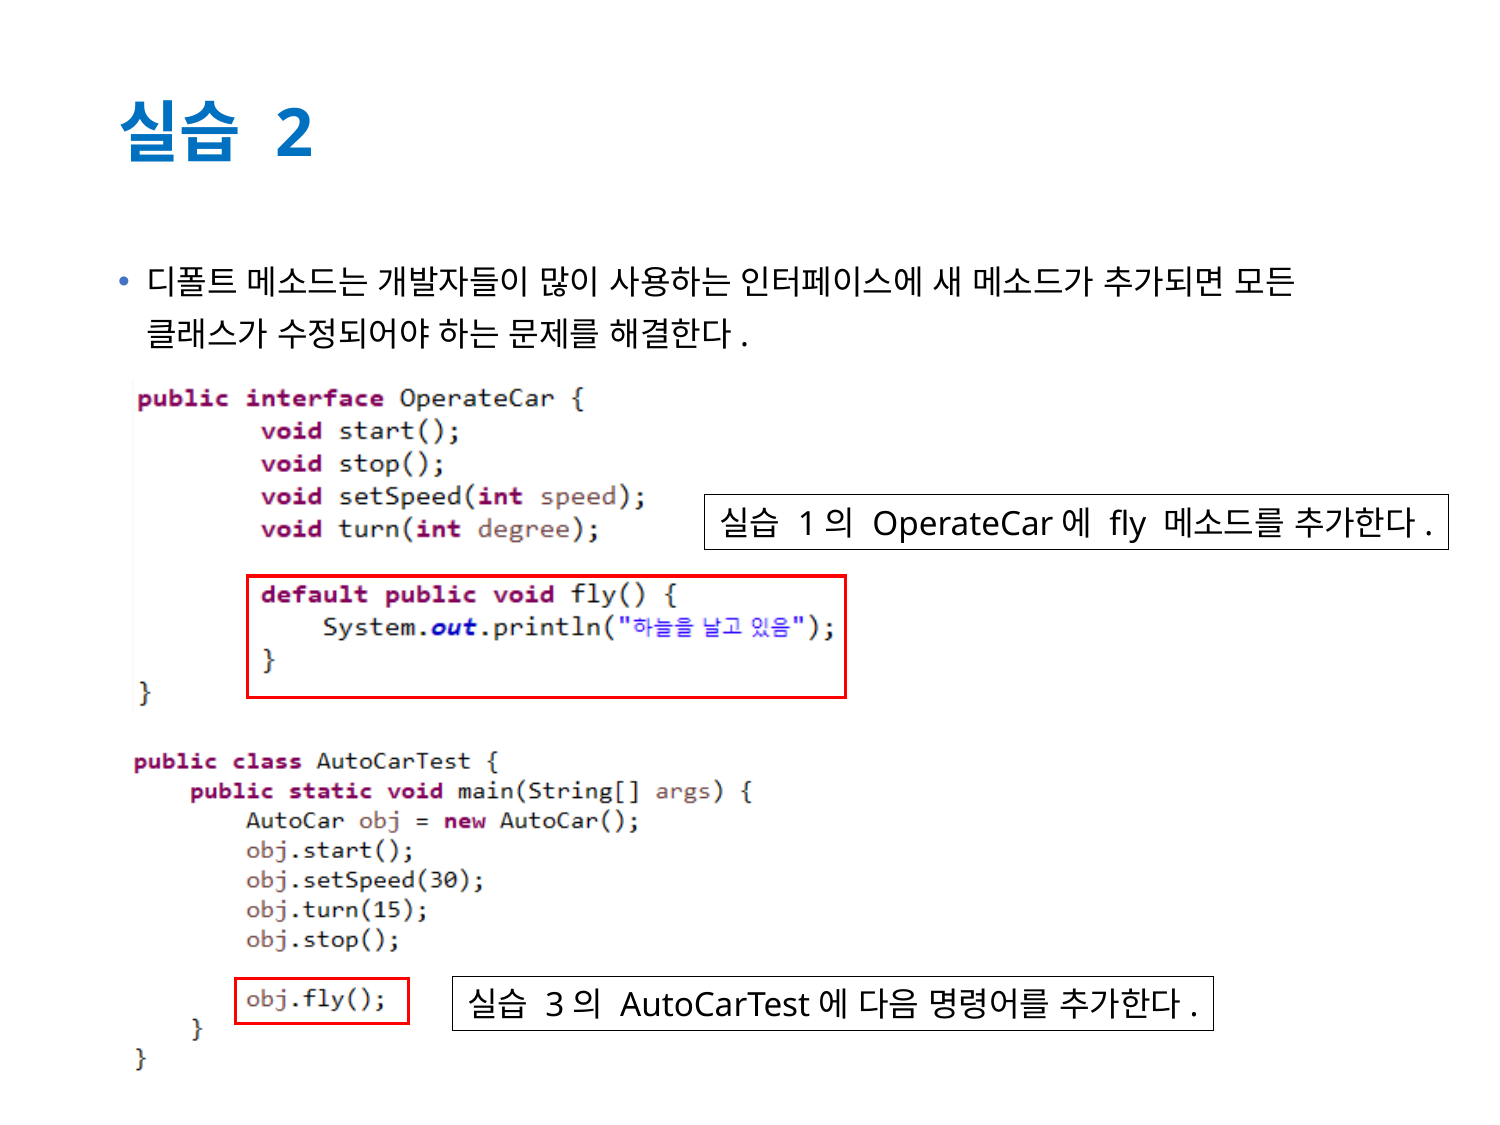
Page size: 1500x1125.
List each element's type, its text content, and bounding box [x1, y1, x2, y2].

picture [132, 747, 765, 1080]
list 디폴트 메소드는 개발자들이 많이 사용하는 인터페이스에 새 메소드가 추가되면 모든 클래스가 수정되어야 하는 문제를 해결한다. [103, 241, 1397, 1014]
text_box 실습 1의 OperateCar에 fly 메소드를 추가한다. [846, 494, 1449, 550]
text_box 실습 3의 AutoCarTest에 다음 명령어를 추가한다. [765, 976, 1214, 1031]
title 실습 2 [103, 59, 1397, 211]
picture [132, 379, 846, 713]
